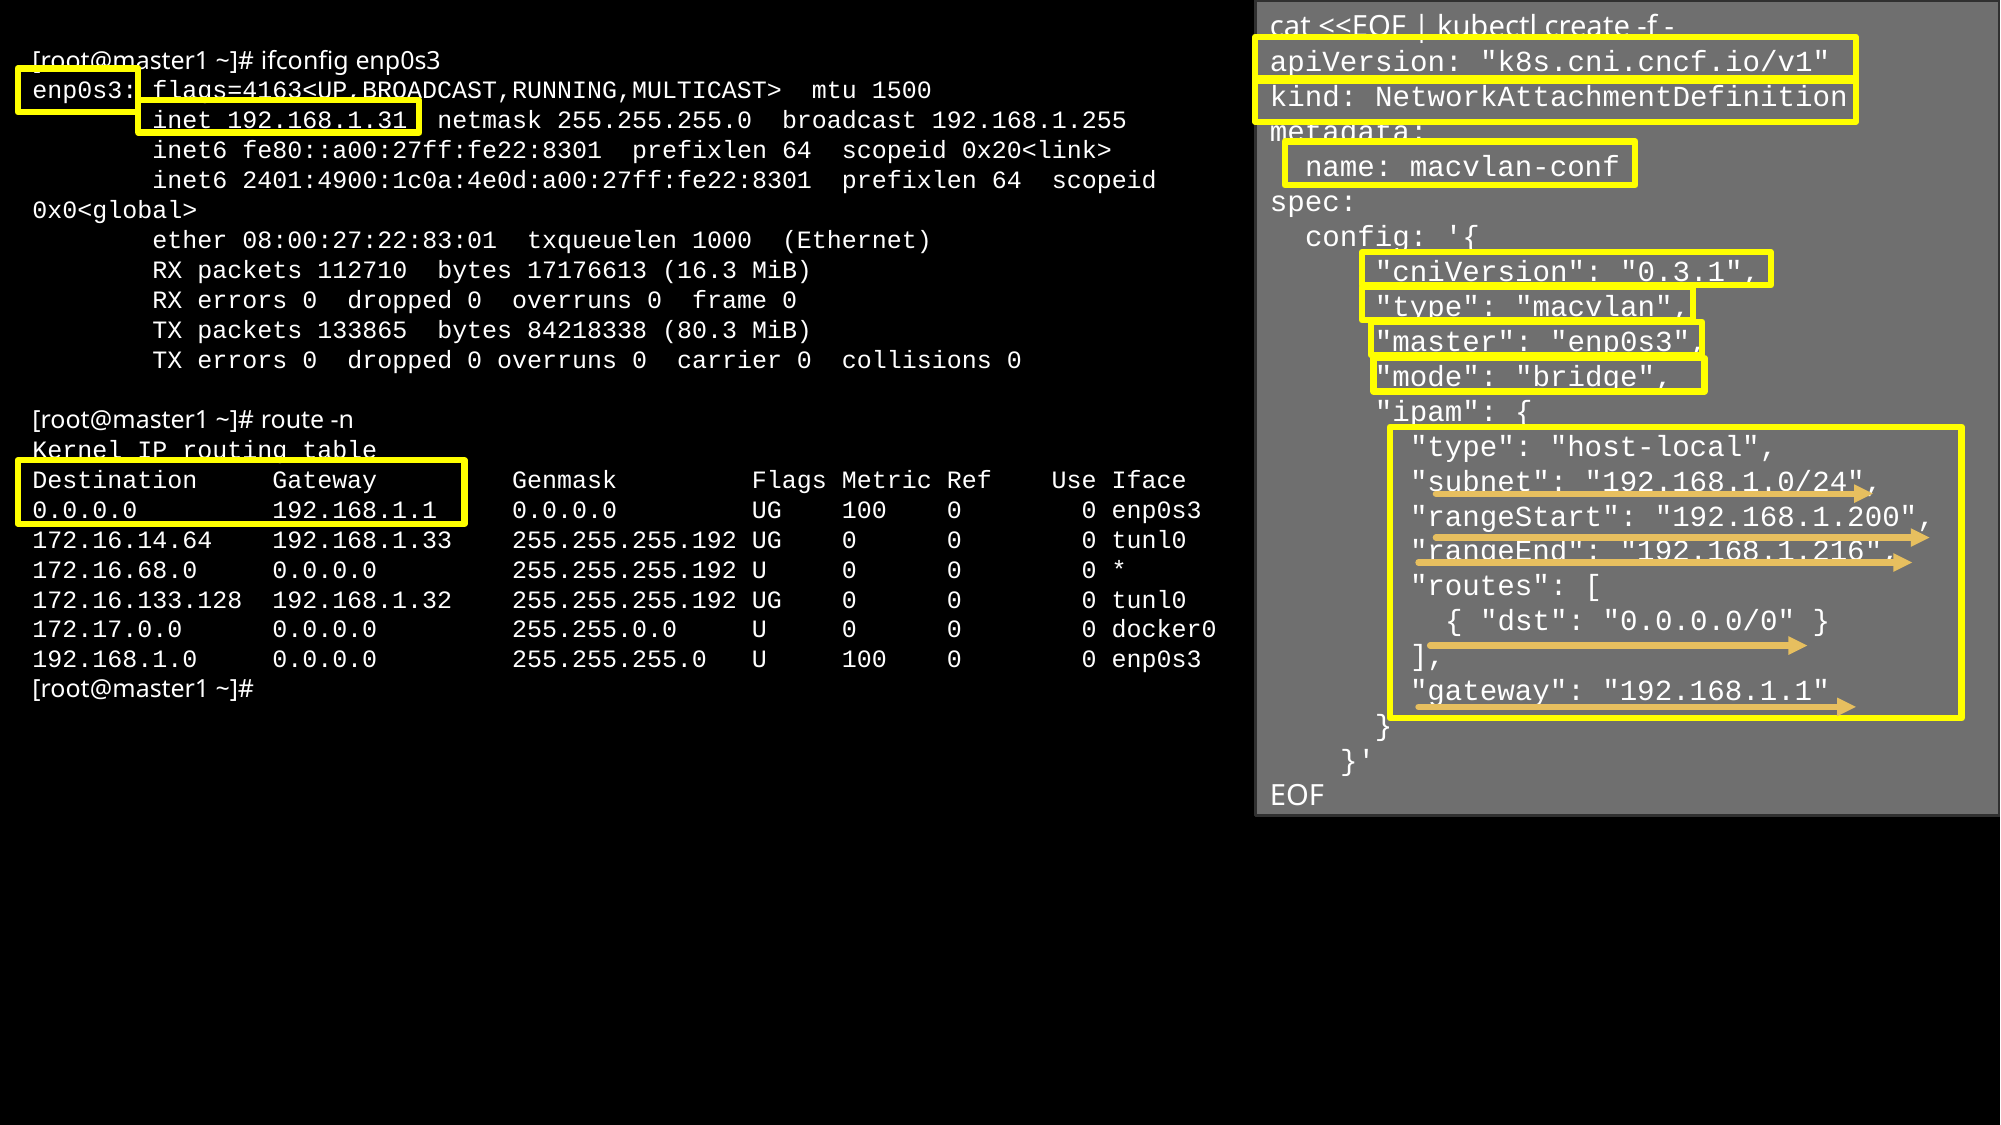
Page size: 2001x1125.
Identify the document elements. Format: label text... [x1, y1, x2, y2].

text_box [root@master1 ~]# ifconfig enp0s3 enp0s3: flags=4163<UP,BROADCAST,RUNNING,MULTICAST> mtu 1500 inet 192.168.1.31 netmask 255.255.255.0 broadcast 192.168.1.255 inet6 fe80::a00:27ff:fe22:8301 prefixlen 64 scopeid 0x20<link> inet6 2401:4900:1c0a:4e0d:a00:27ff:fe22:8301 prefixlen 64 scopeid 0x0<global> ether 08:00:27:22:83:01 txqueuelen 1000 (Ethernet) RX packets 112710 bytes 17176613 (16.3 MiB) RX errors 0 dropped 0 overruns 0 frame 0 TX packets 133865 bytes 84218338 (80.3 MiB) TX errors 0 dropped 0 overruns 0 carrier 0 collisions 0 [root@master1 ~]# route -n Kernel IP routing table Destination Gateway Genmask Flags Metric Ref Use Iface 0.0.0.0 192.168.1.1 0.0.0.0 UG 100 0 0 enp0s3 172.16.14.64 192.168.1.33 255.255.255.192 UG 0 0 0 tunl0 172.16.68.0 0.0.0.0 255.255.255.192 U 0 0 0 * 172.16.133.128 192.168.1.32 255.255.255.192 UG 0 0 0 tunl0 172.17.0.0 0.0.0.0 255.255.0.0 U 0 0 0 docker0 192.168.1.0 0.0.0.0 255.255.255.0 U 100 0 0 enp0s3 [root@master1 ~]# [17, 36, 1254, 711]
text_box [1254, 77, 1857, 123]
text_box [16, 459, 466, 525]
text_box [1254, 35, 1857, 77]
text_box [137, 99, 421, 134]
text_box [1283, 140, 1637, 187]
text_box [1372, 357, 1706, 393]
text_box cat <<EOF | kubectl create -f - apiVersion: "k8s.cni.cncf.io/v1" kind: NetworkAttachmentDefinition metadata: name: macvlan-conf spec: config: '{ "cniVersion": "0.3.1", "type": "macvlan", "master": "enp0s3", "mode": "bridge", "ipam": { "type": "host-local", "subnet": "192.168.1.0/24", "rangeStart": "192.168.1.200", "rangeEnd": "192.168.1.216", "routes": [ { "dst": "0.0.0.0/0" } ], "gateway": "192.168.1.1" } }' EOF [1254, 0, 2000, 817]
text_box [1361, 250, 1772, 287]
text_box [16, 67, 140, 114]
text_box [1388, 425, 1963, 720]
text_box [1361, 285, 1695, 322]
text_box [1369, 320, 1704, 357]
